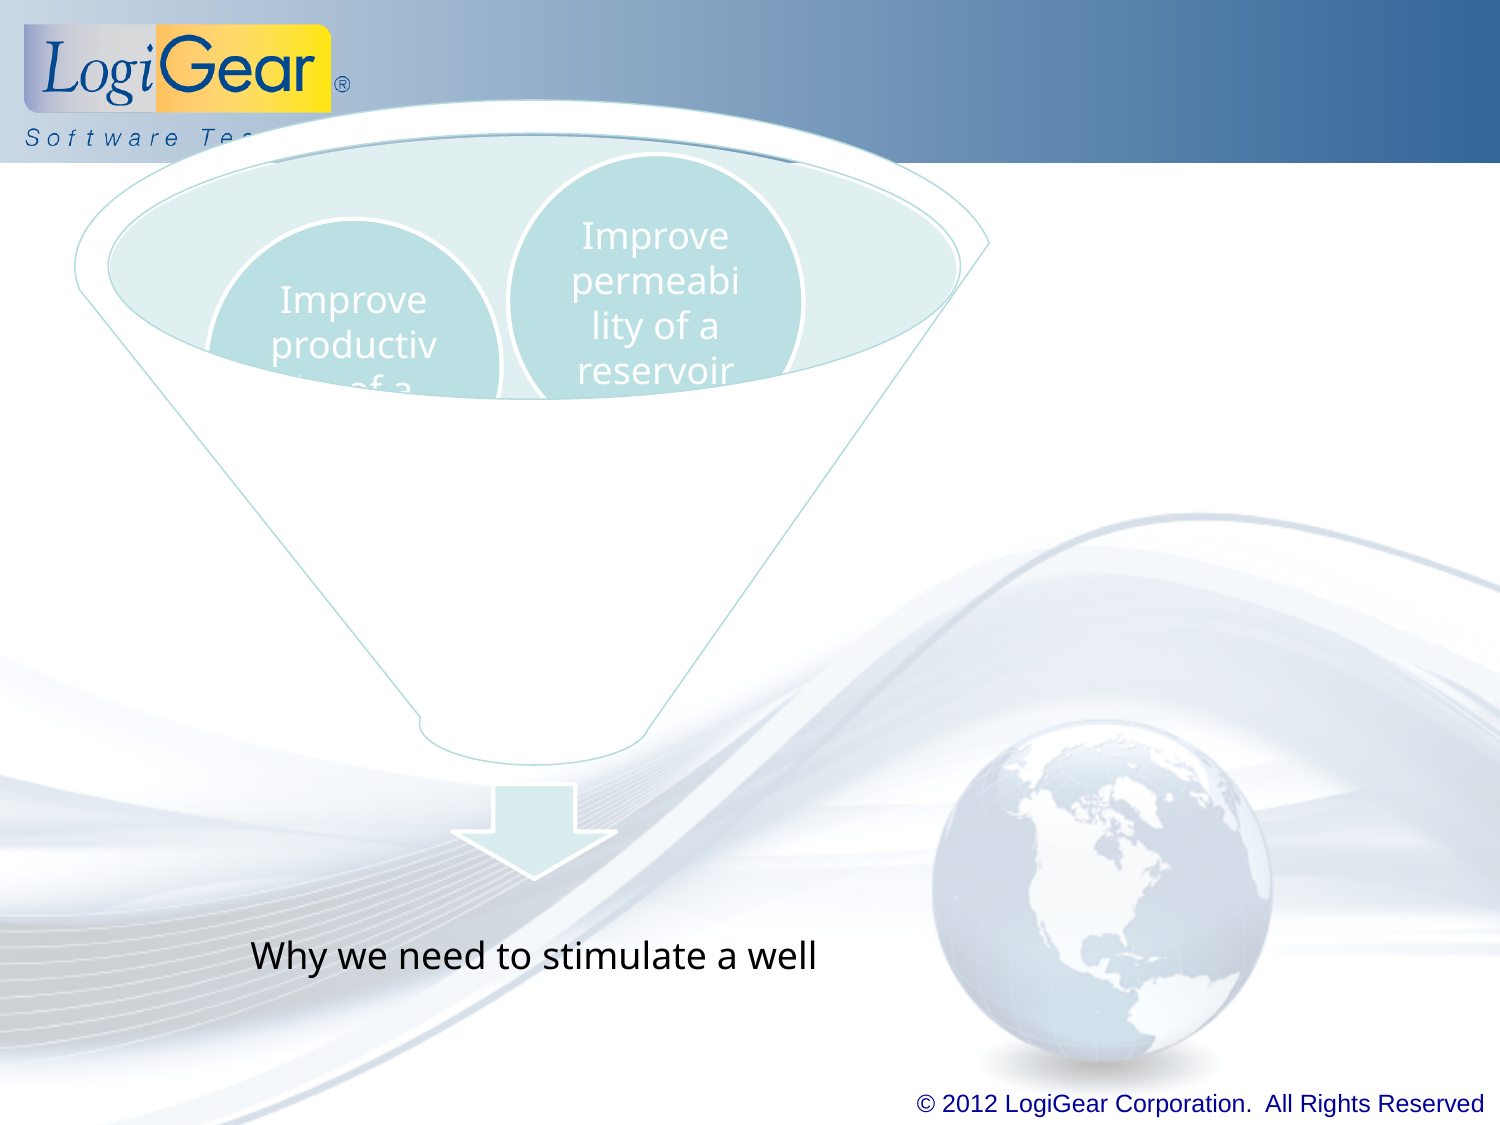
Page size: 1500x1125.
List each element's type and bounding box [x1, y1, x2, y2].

picture [24, 24, 350, 150]
list [74, 99, 1388, 1051]
